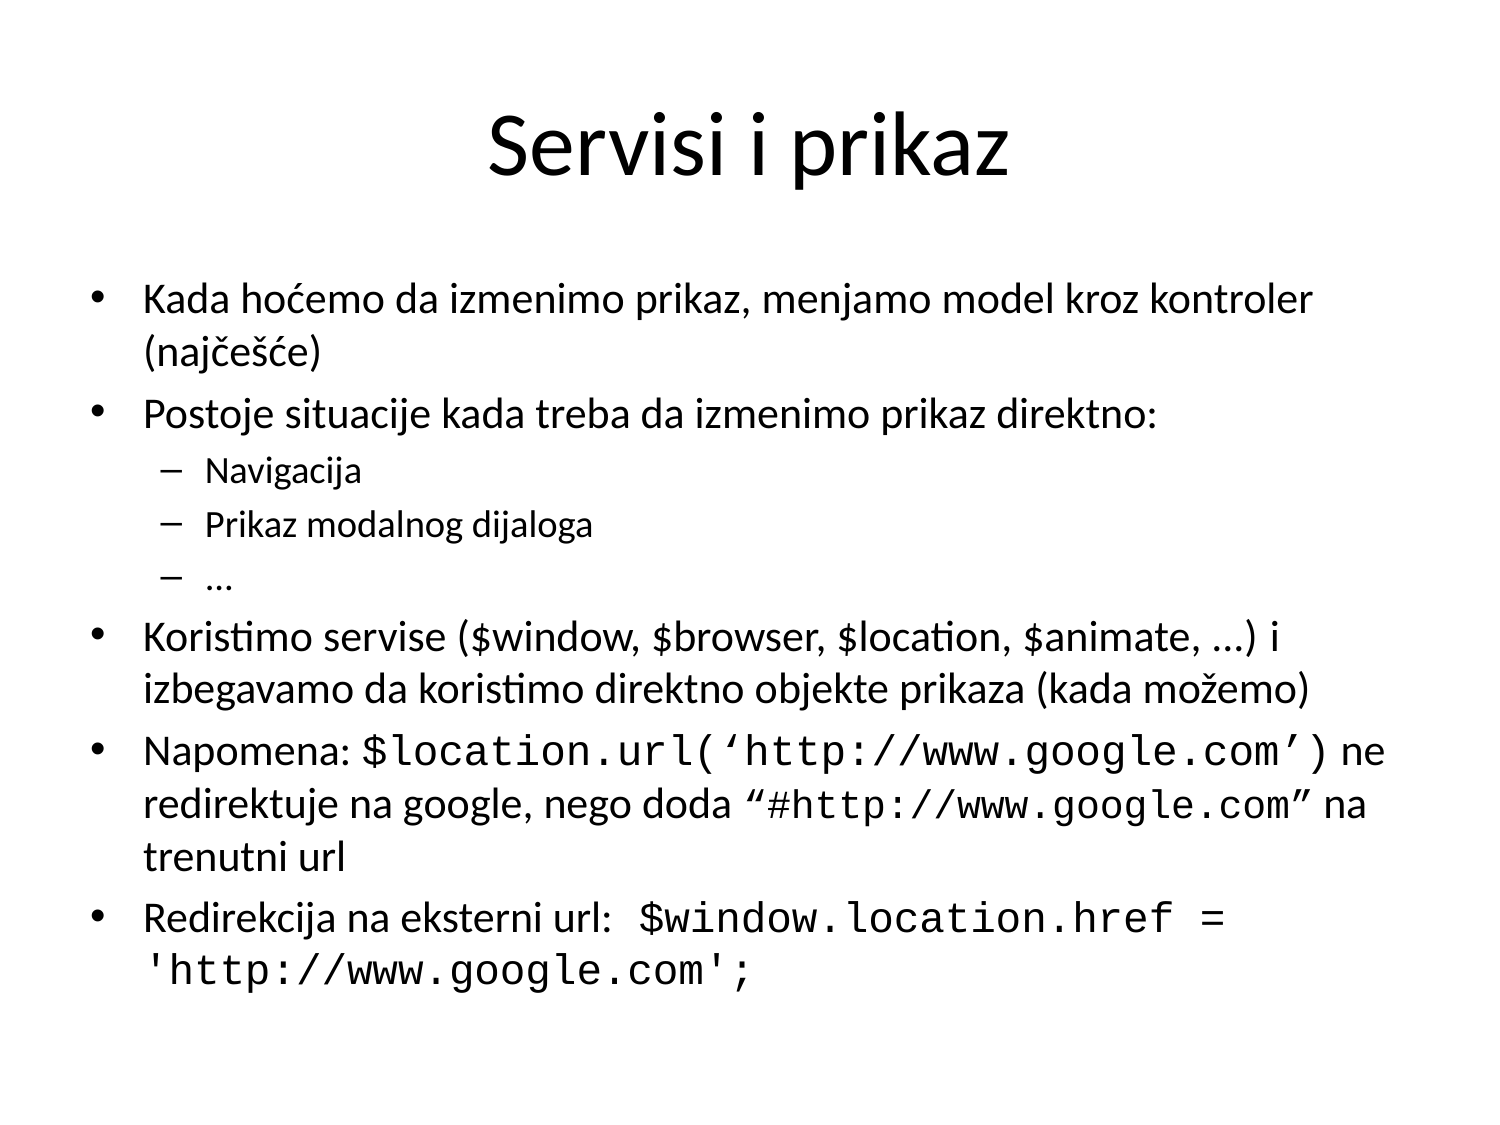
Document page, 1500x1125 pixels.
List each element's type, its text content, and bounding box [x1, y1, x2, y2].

list Kada hoćemo da izmenimo prikaz, menjamo model kroz kontroler (najčešće) Postoje situacije kada treba da izmenimo prikaz direktno: Navigacija Prikaz modalnog dijaloga ... Koristimo servise ($window, $browser, $location, $animate, ...) i izbegavamo da koristimo direktno objekte prikaza (kada možemo) Napomena: $location.url(‘http://www.google.com’) ne redirektuje na google, nego doda “#http://www.google.com” na trenutni url Redirekcija na eksterni url: $window.location.href = 'http://www.google.com'; [75, 262, 1425, 1005]
title Servisi i prikaz [75, 45, 1425, 233]
